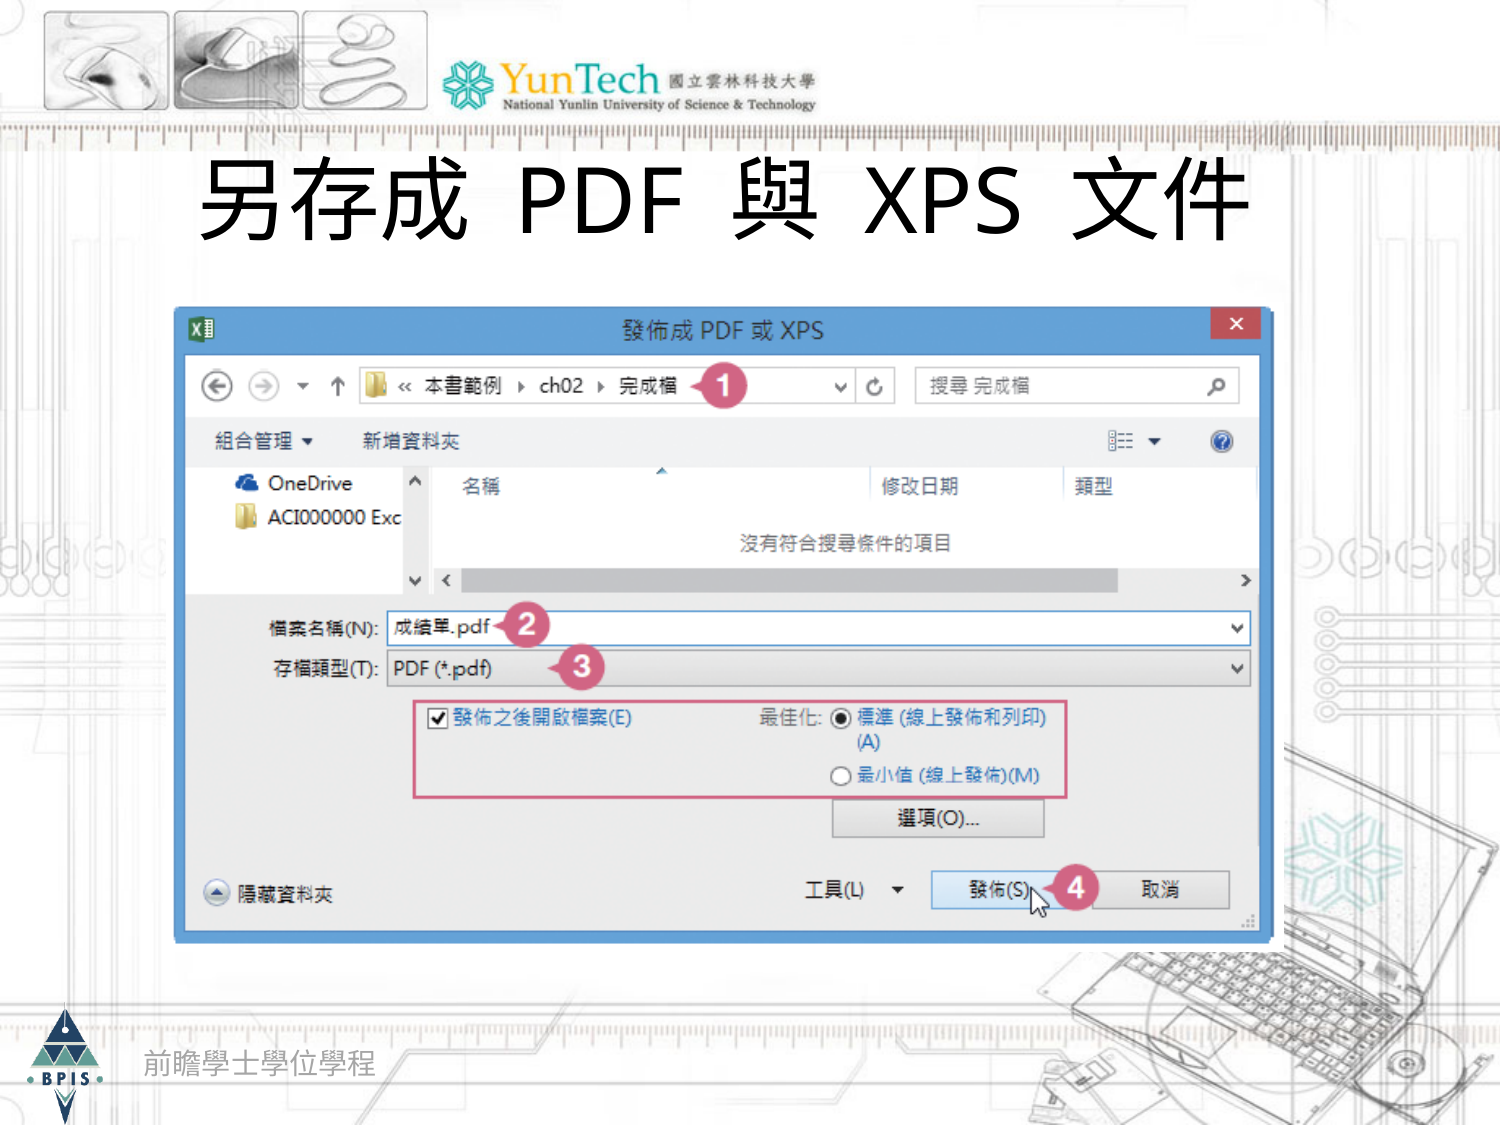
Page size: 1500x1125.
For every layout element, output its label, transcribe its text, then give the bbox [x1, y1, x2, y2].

picture [0, 0, 1500, 1125]
title 另存成 PDF 與 XPS 文件 [49, 103, 1400, 291]
